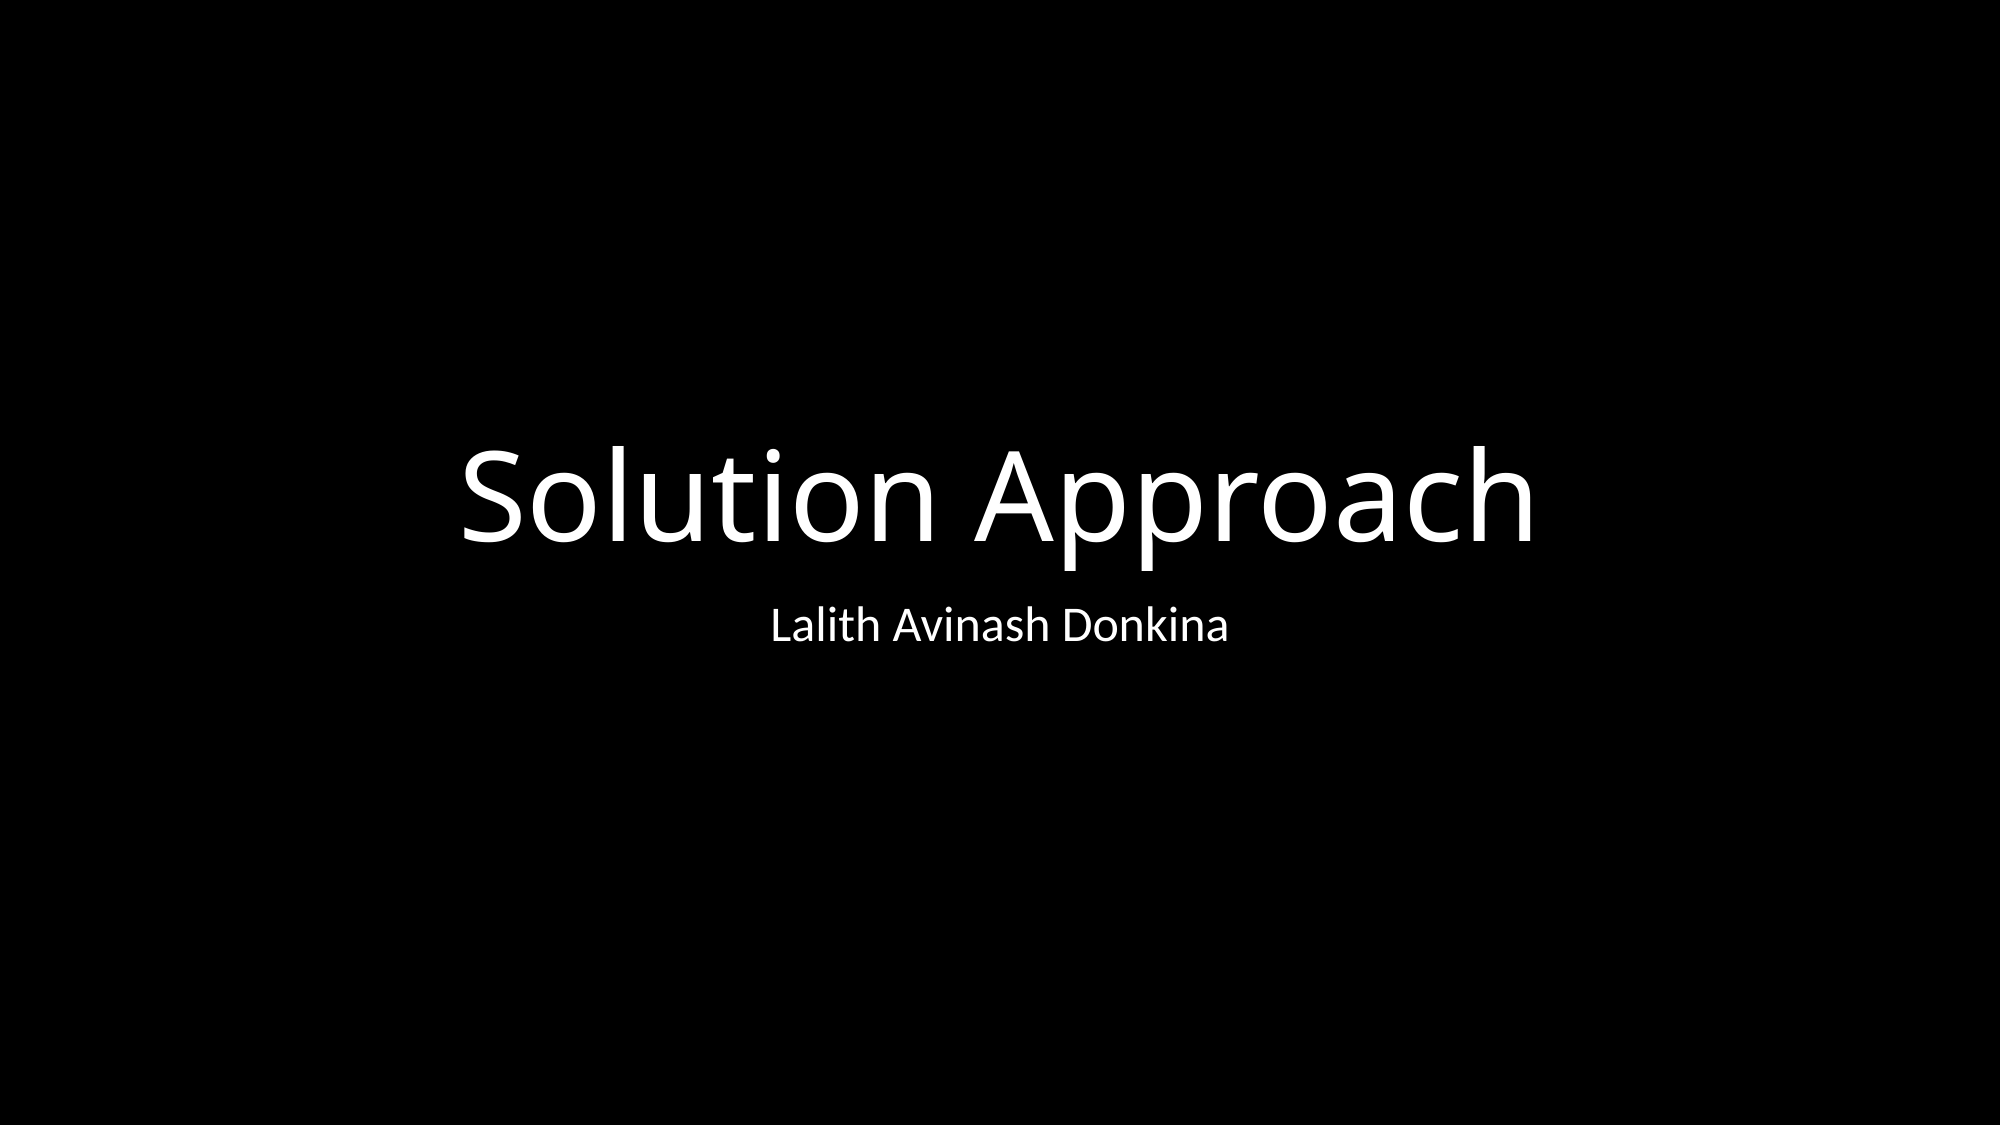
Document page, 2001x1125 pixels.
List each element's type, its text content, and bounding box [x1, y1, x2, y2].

subtitle Lalith Avinash Donkina [249, 590, 1750, 863]
title Solution Approach [249, 184, 1750, 576]
